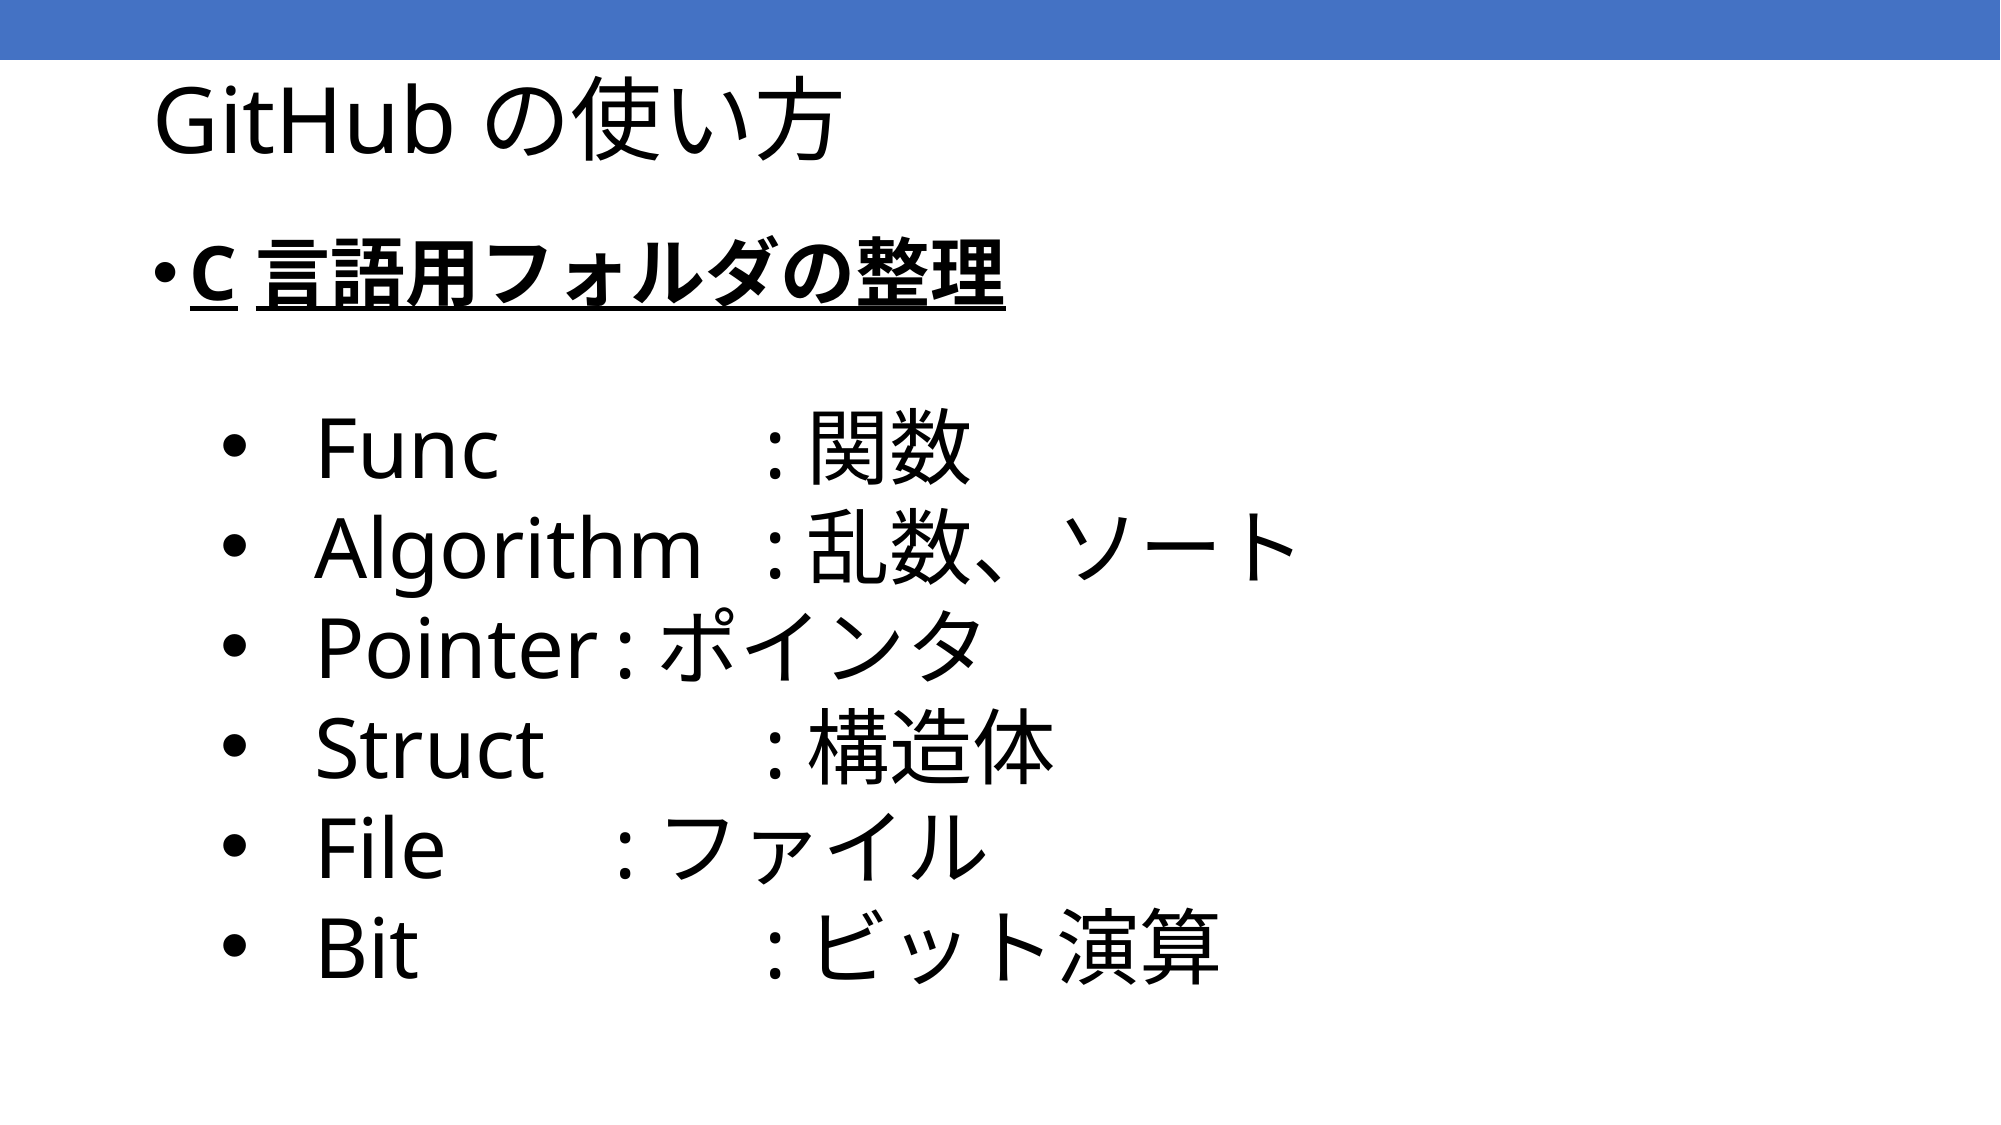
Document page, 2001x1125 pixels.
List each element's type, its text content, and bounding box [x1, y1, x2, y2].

text_box Func :関数 Algorithm :乱数、ソート Pointer :ポインタ Struct :構造体 File :ファイル Bit :ビット演算 [205, 387, 1321, 1003]
list C言語用フォルダの整理 [137, 228, 1925, 1029]
title GitHubの使い方 [137, 59, 1863, 188]
